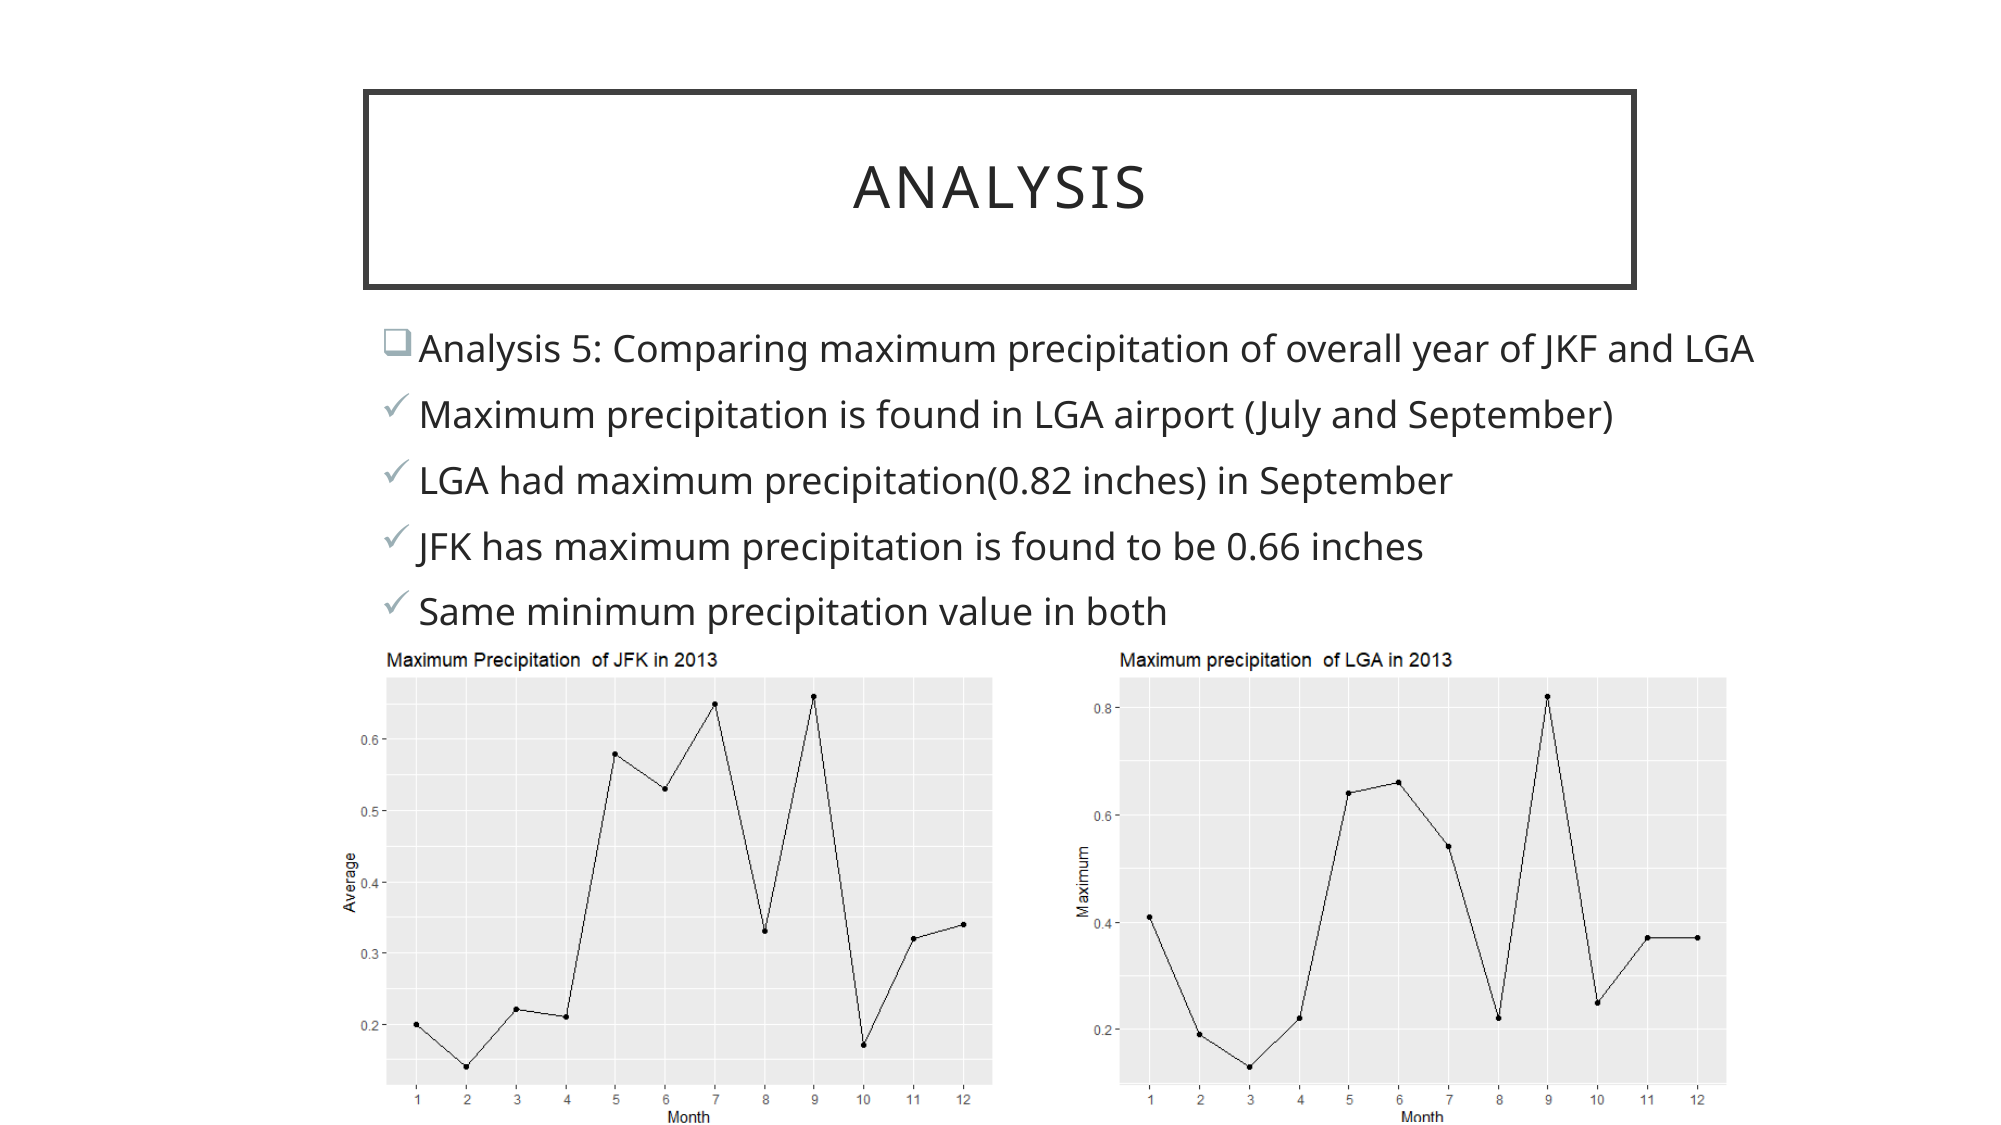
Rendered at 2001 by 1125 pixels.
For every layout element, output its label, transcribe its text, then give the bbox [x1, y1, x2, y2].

list Analysis 5: Comparing maximum precipitation of overall year of JKF and LGA Maximum precipitation is found in LGA airport (July and September) LGA had maximum precipitation(0.82 inches) in September JFK has maximum precipitation is found to be 0.66 inches Same minimum precipitation value in both [366, 317, 1958, 1125]
title Analysis [363, 89, 1637, 290]
picture [1074, 645, 1733, 1122]
picture [342, 645, 1000, 1125]
